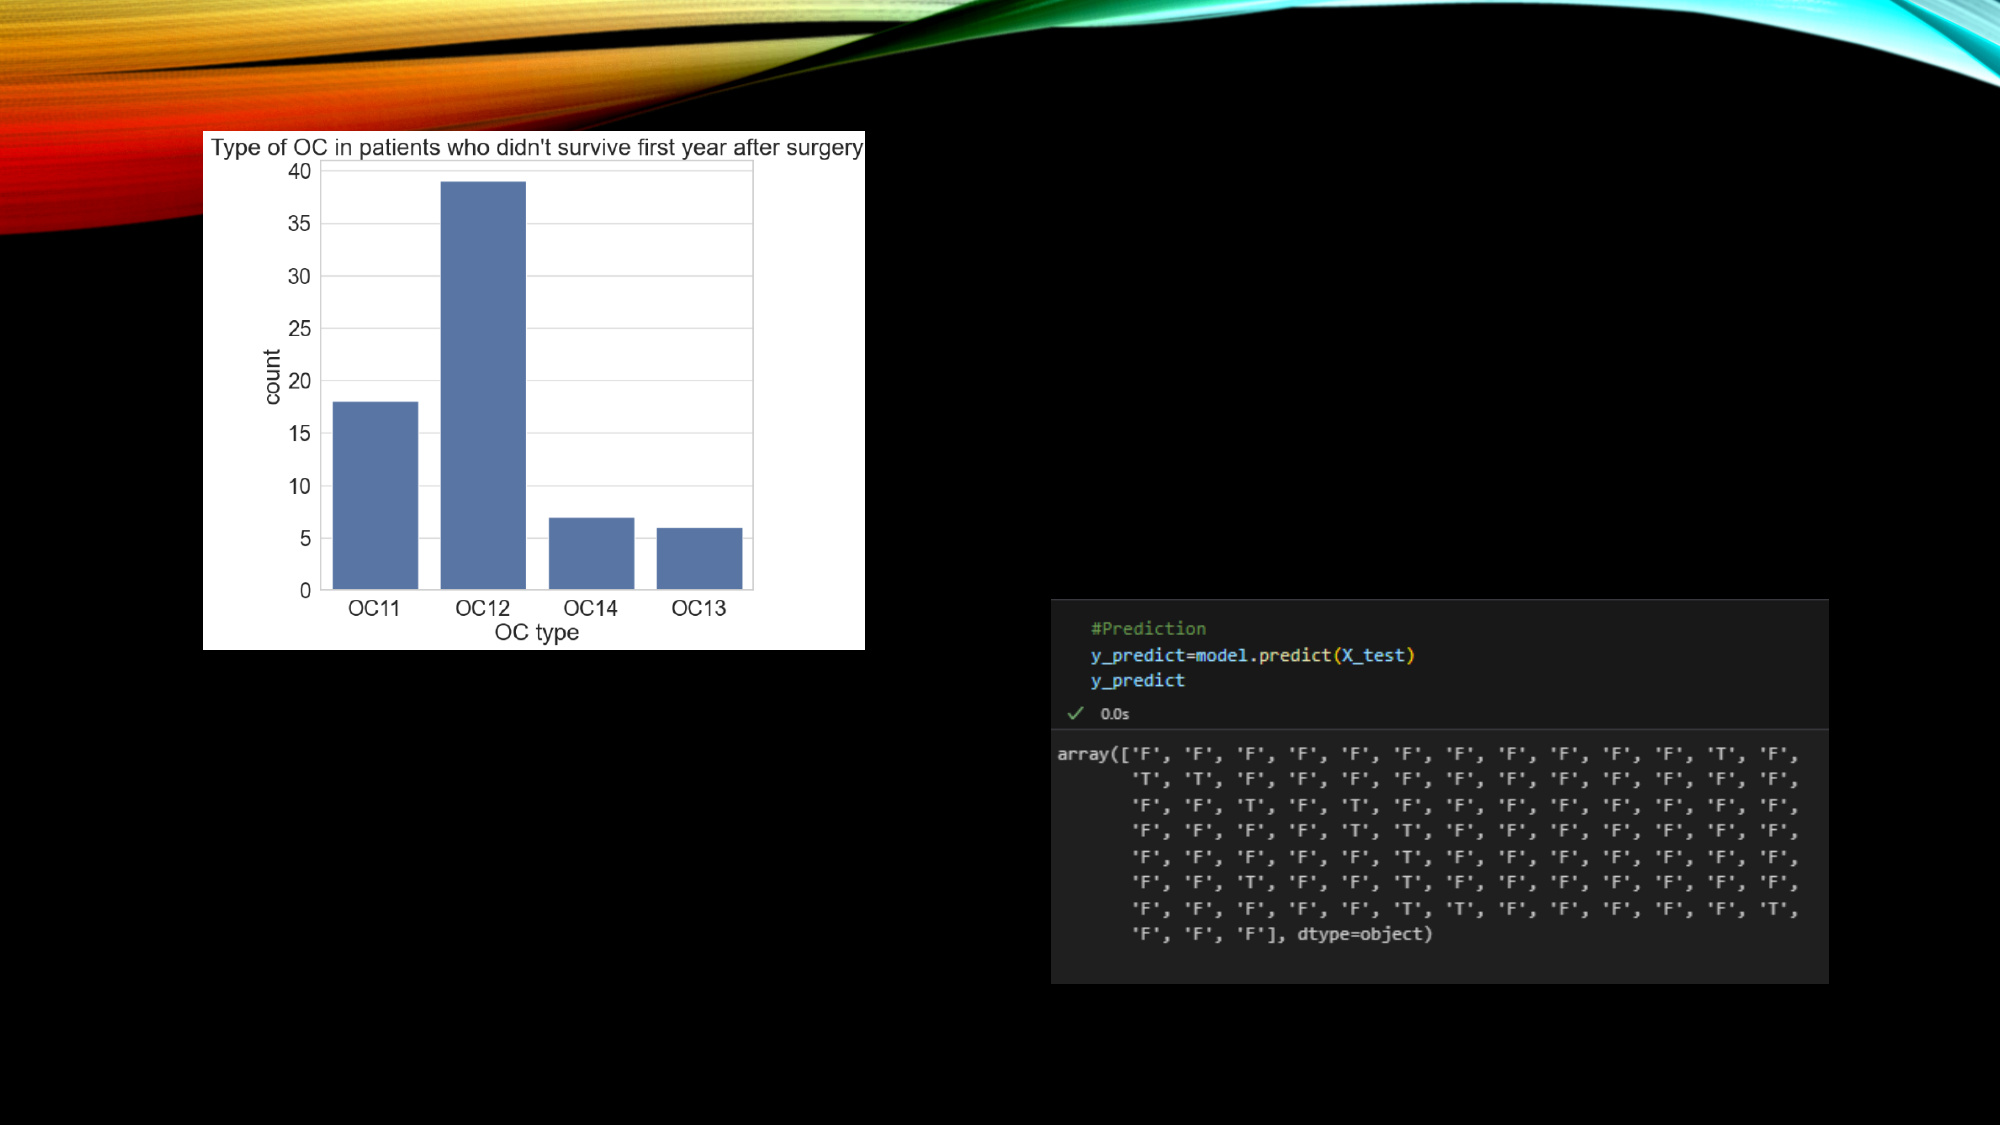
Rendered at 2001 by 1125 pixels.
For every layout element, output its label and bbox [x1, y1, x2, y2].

list [203, 131, 866, 650]
picture [1051, 598, 1829, 984]
picture [0, 0, 2000, 237]
